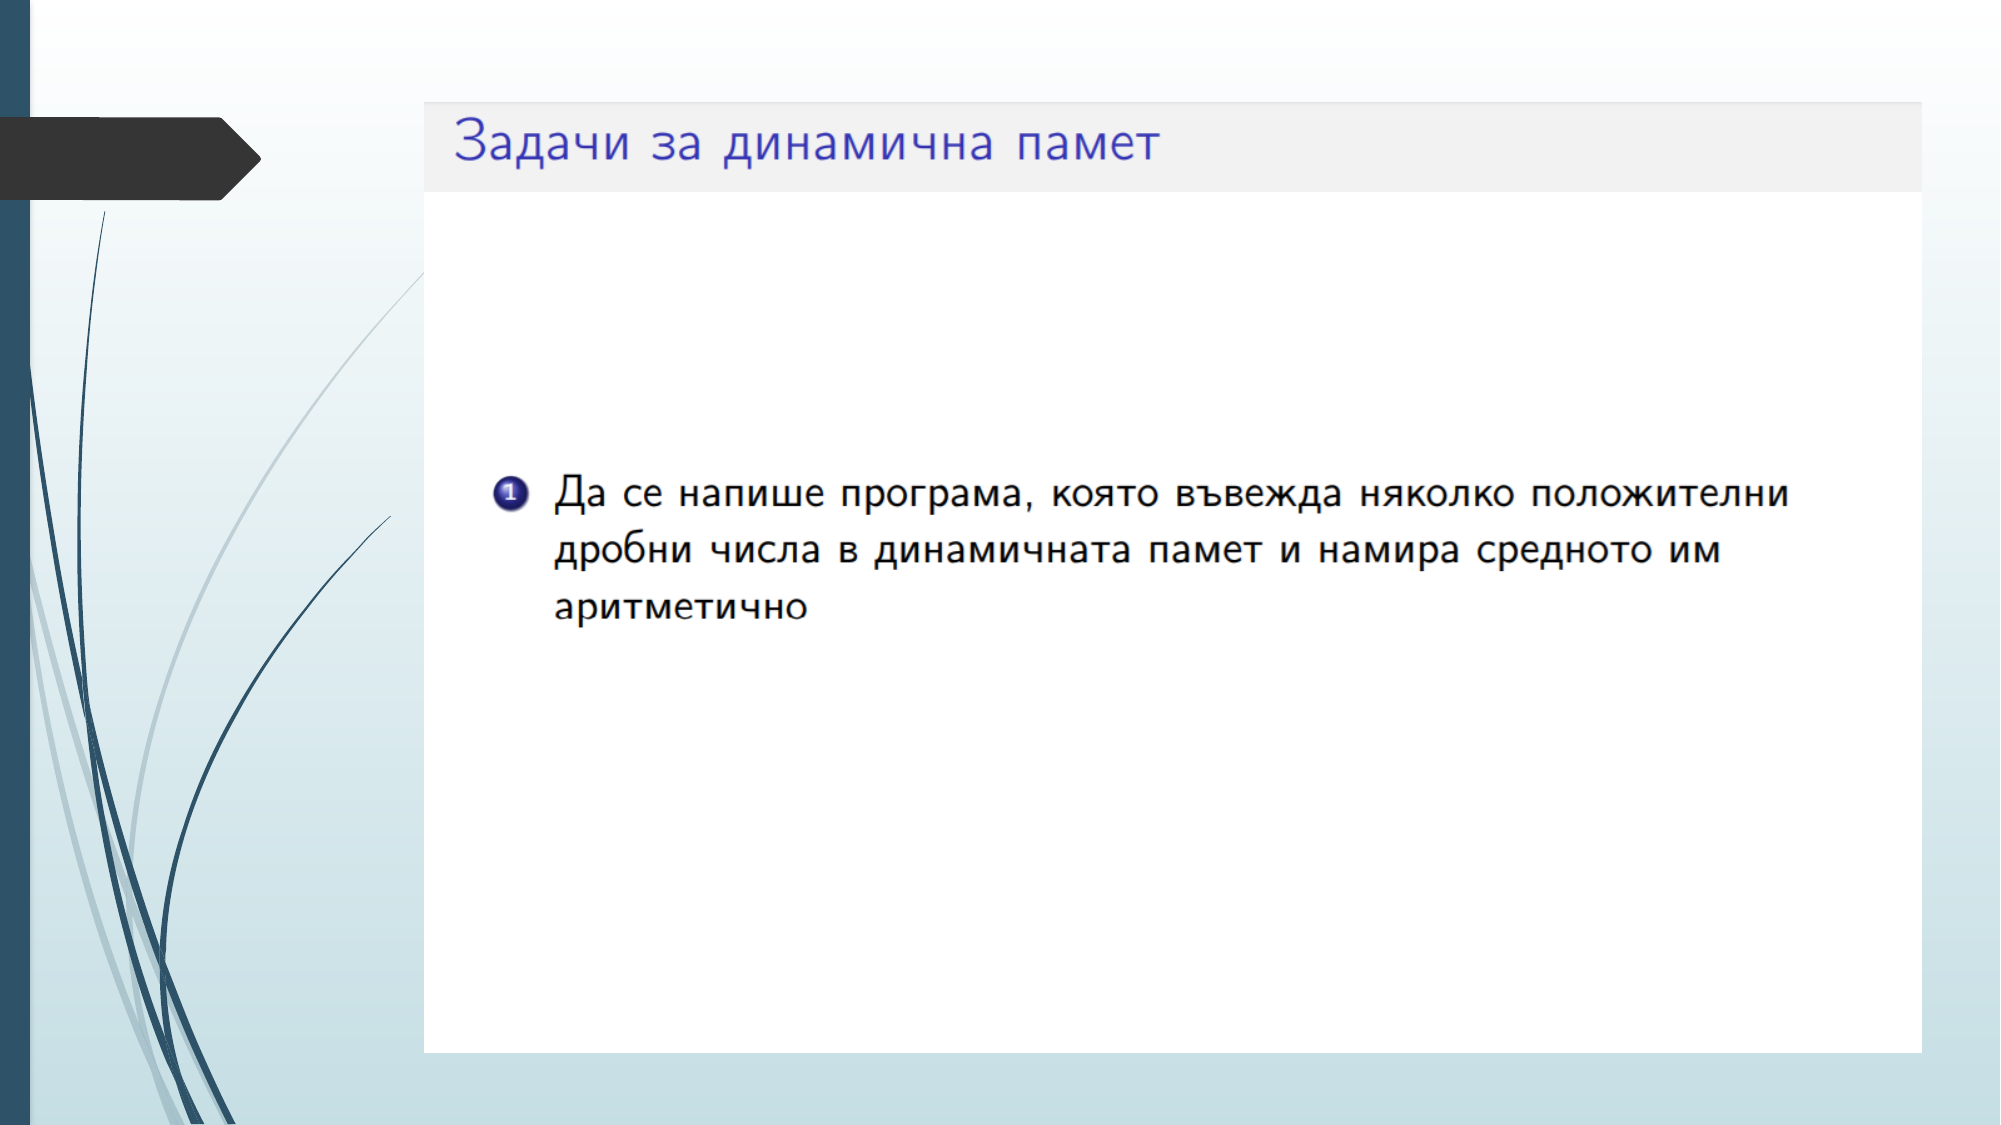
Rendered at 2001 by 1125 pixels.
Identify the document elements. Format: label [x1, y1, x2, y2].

picture [424, 102, 1922, 1053]
